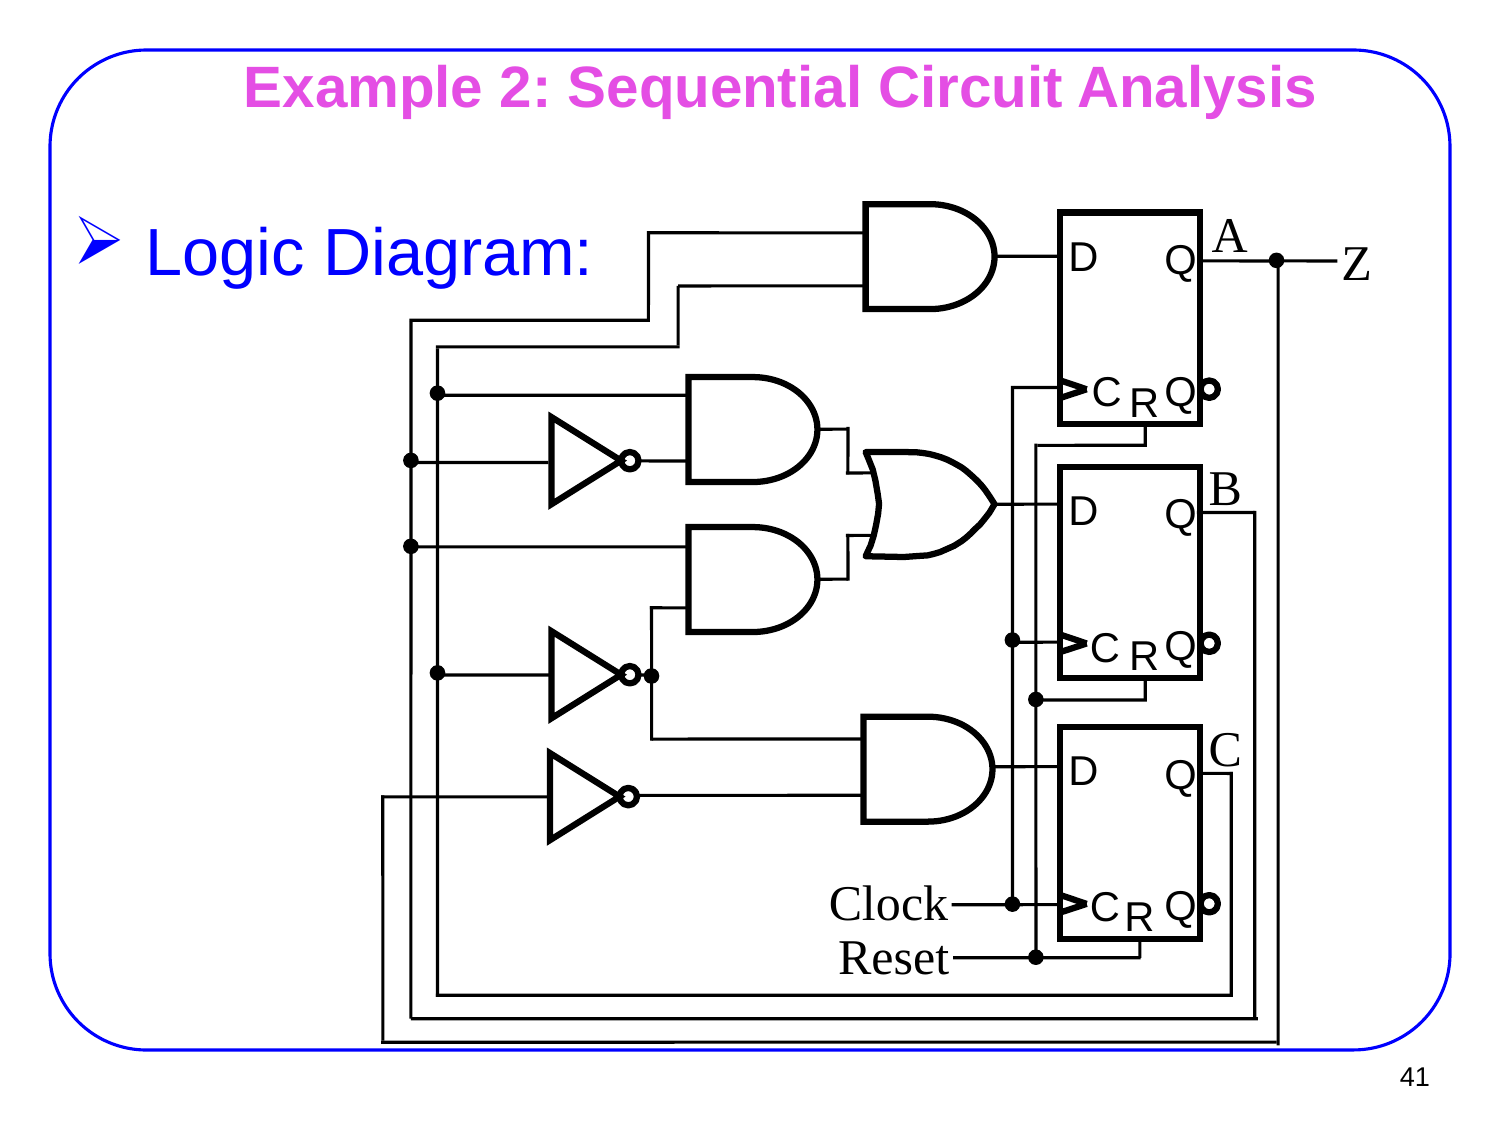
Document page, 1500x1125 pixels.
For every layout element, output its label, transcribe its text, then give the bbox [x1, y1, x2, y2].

title Example 2: Sequential Circuit Analysis [117, 0, 1445, 168]
list Logic Diagram: [0, 200, 375, 943]
slide_number 41 [1351, 1047, 1444, 1104]
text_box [380, 195, 1405, 1046]
